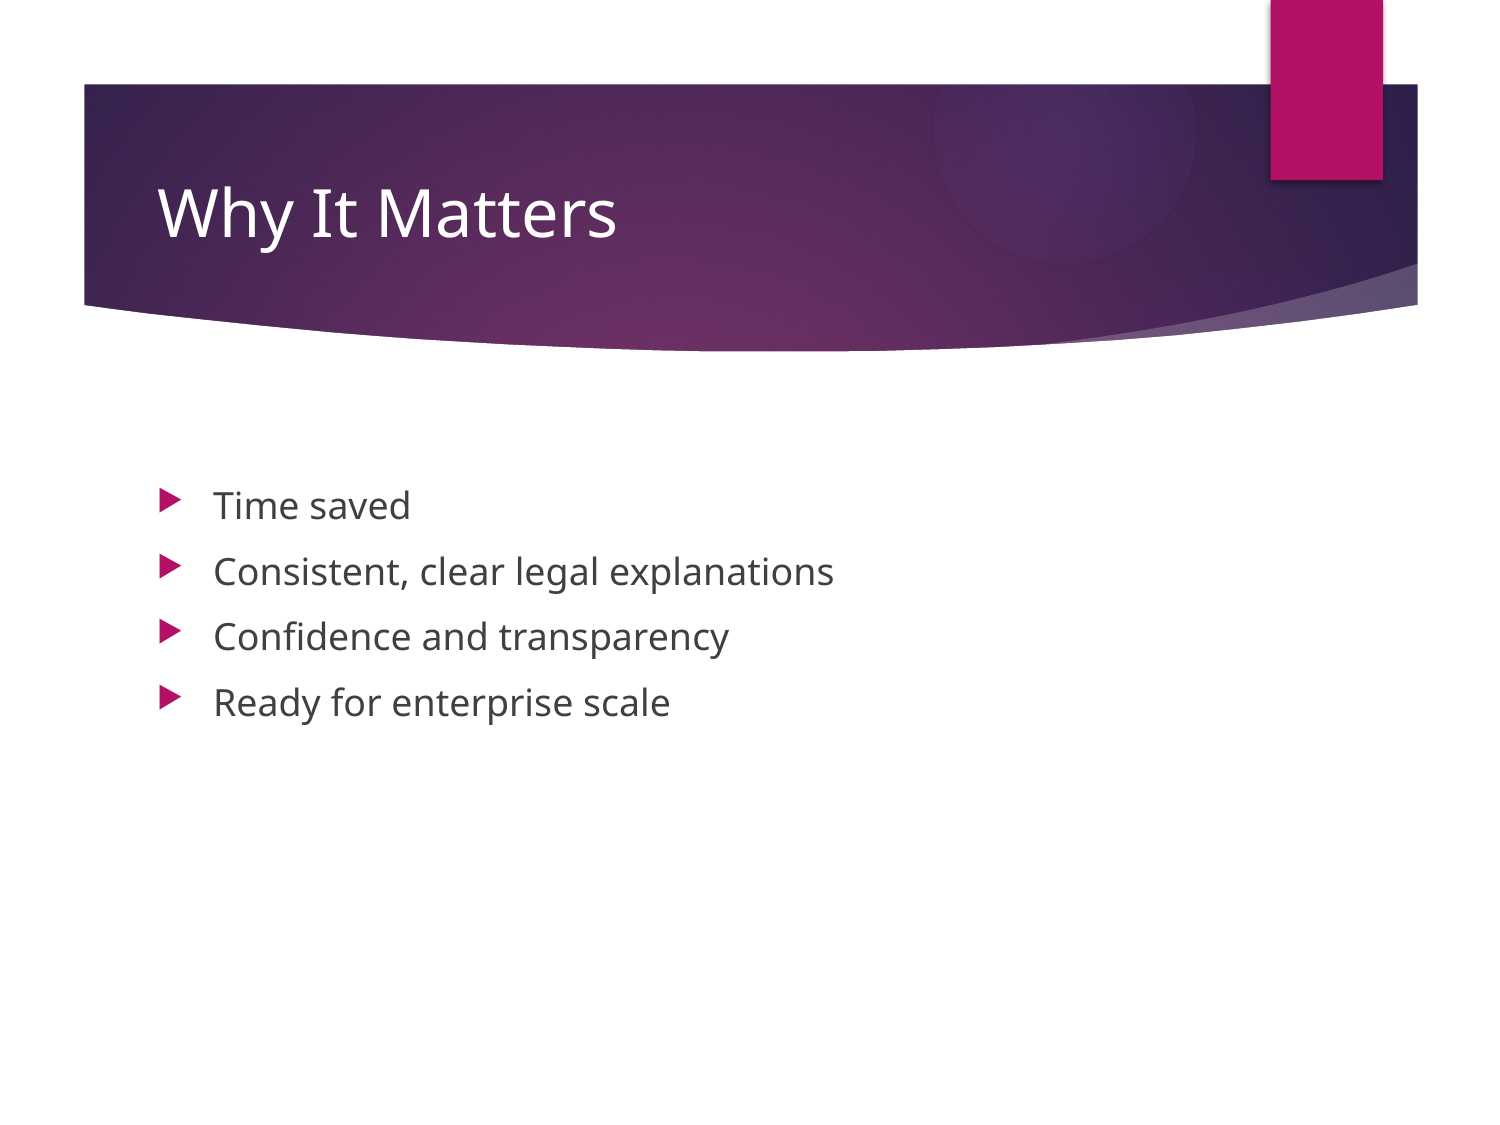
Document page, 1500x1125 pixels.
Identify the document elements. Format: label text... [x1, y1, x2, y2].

title Why It Matters [142, 152, 1183, 269]
list Time saved Consistent, clear legal explanations Confidence and transparency Ready for enterprise scale [141, 408, 1183, 988]
